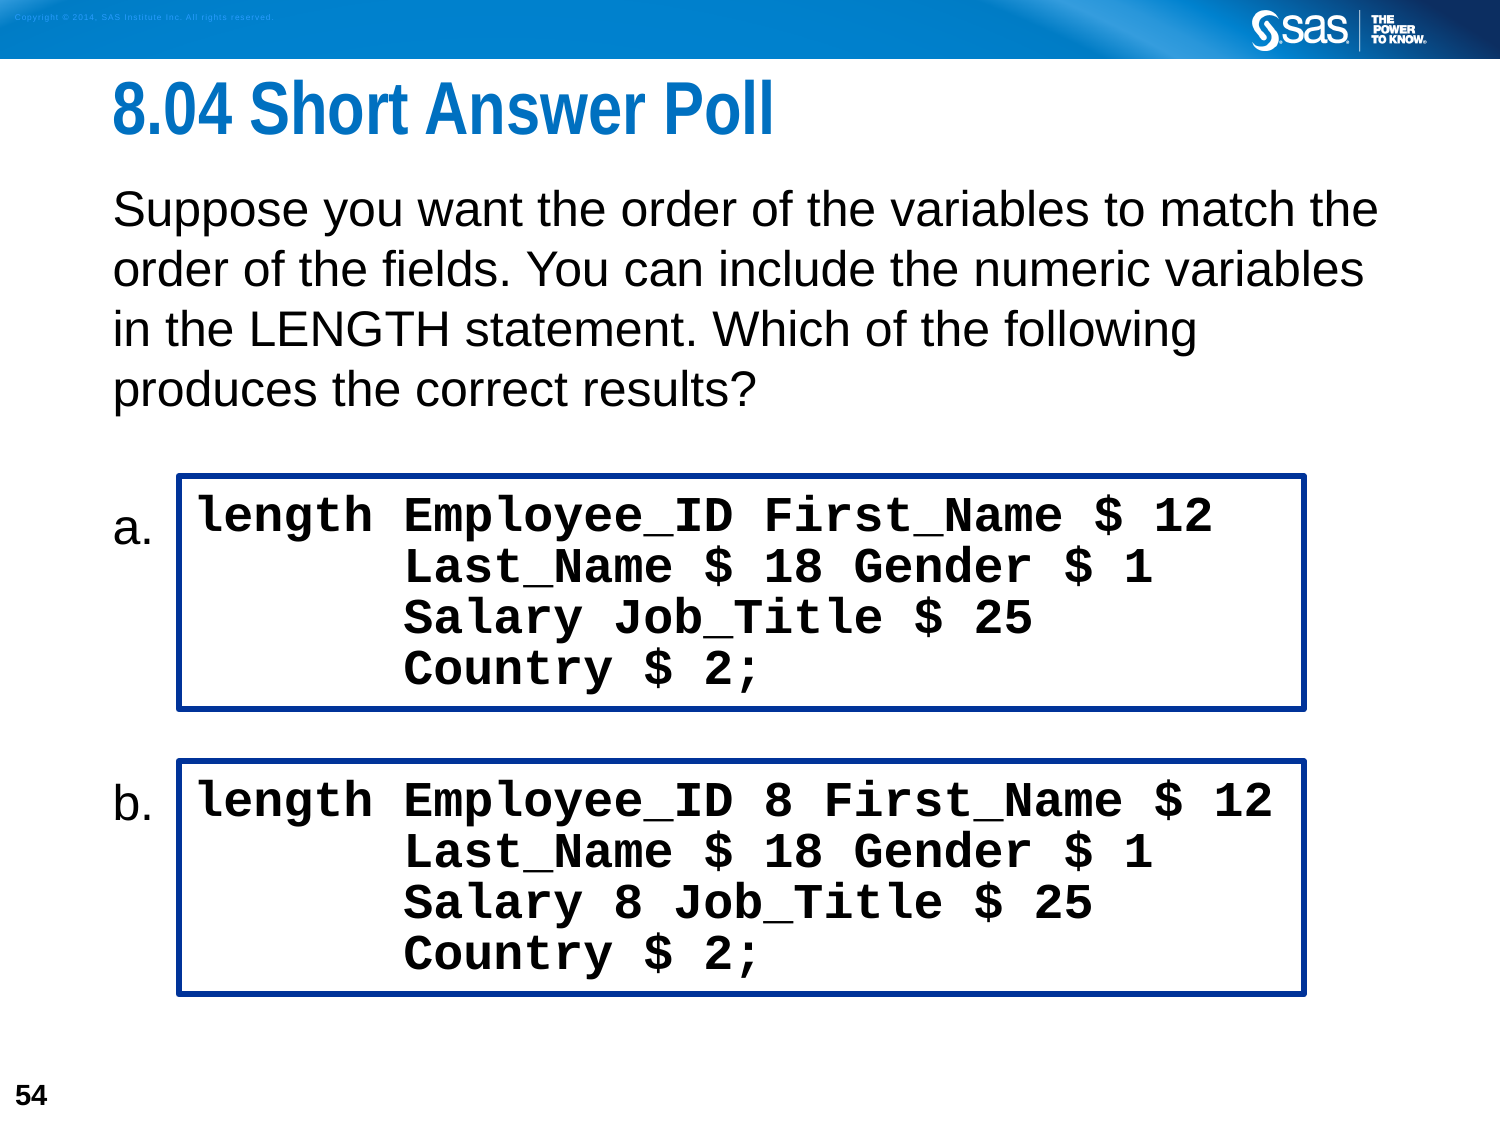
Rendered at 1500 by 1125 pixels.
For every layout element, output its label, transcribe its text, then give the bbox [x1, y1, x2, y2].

text_box length Employee_ID 8 First_Name $ 12 Last_Name $ 18 Gender $ 1 Salary 8 Job_Title $ 25 Country $ 2; [178, 761, 1304, 995]
title 8.04 Short Answer Poll [112, 75, 1500, 187]
text_box length Employee_ID First_Name $ 12 Last_Name $ 18 Gender $ 1 Salary Job_Title $ 25 Country $ 2; [178, 476, 1304, 710]
picture [0, 0, 1500, 59]
list Suppose you want the order of the variables to match the order of the fields. You can include the numeric variables in the LENGTH statement. Which of the following produces the correct results? a. b. [112, 176, 1400, 876]
